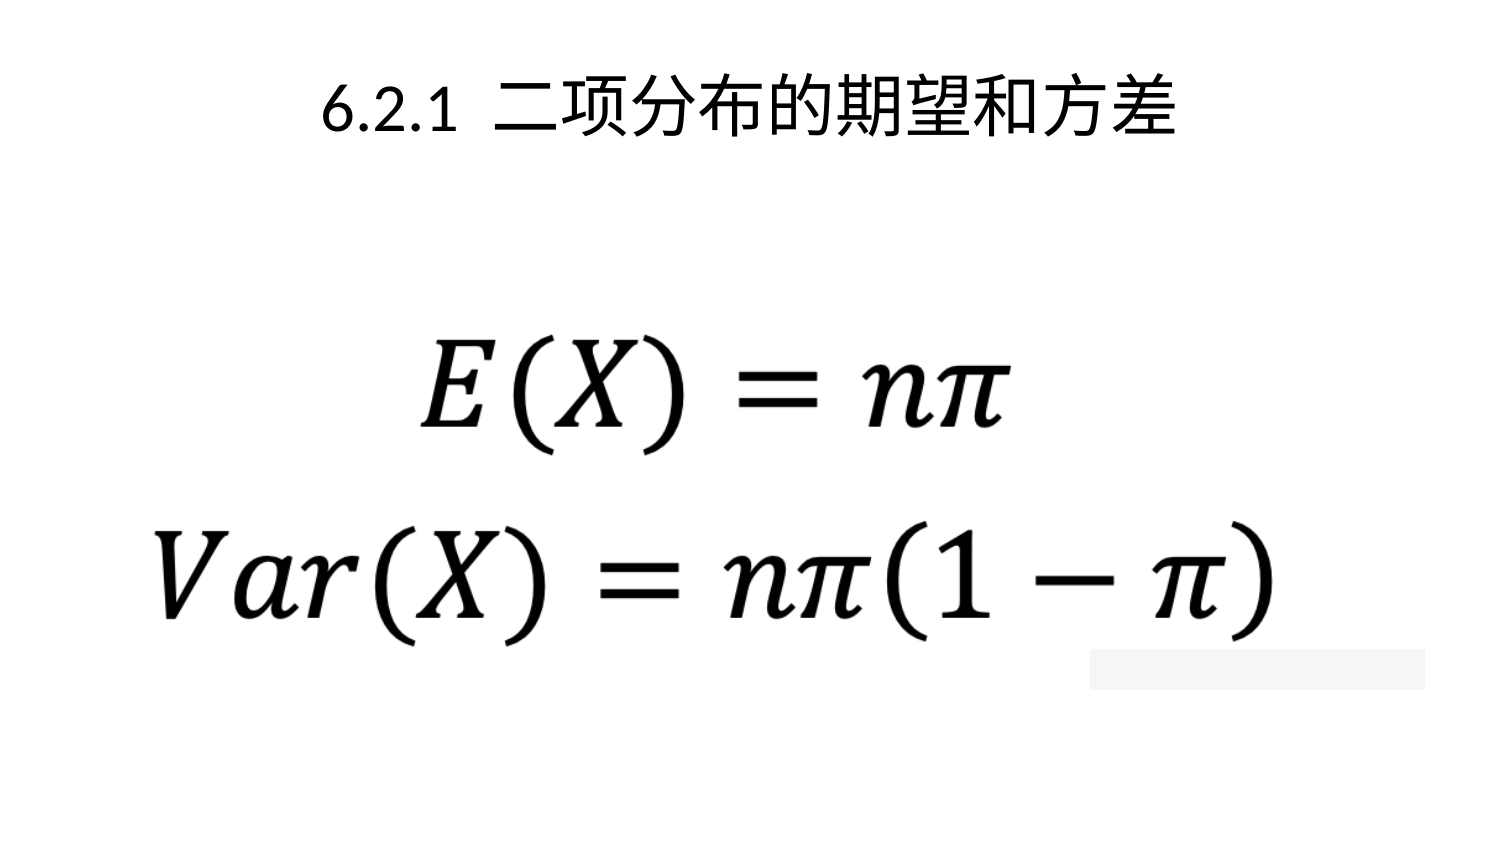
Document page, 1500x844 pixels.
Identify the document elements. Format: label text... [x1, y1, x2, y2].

title 6.2.1 二项分布的期望和方差 [75, 33, 1425, 175]
picture [74, 258, 1426, 690]
